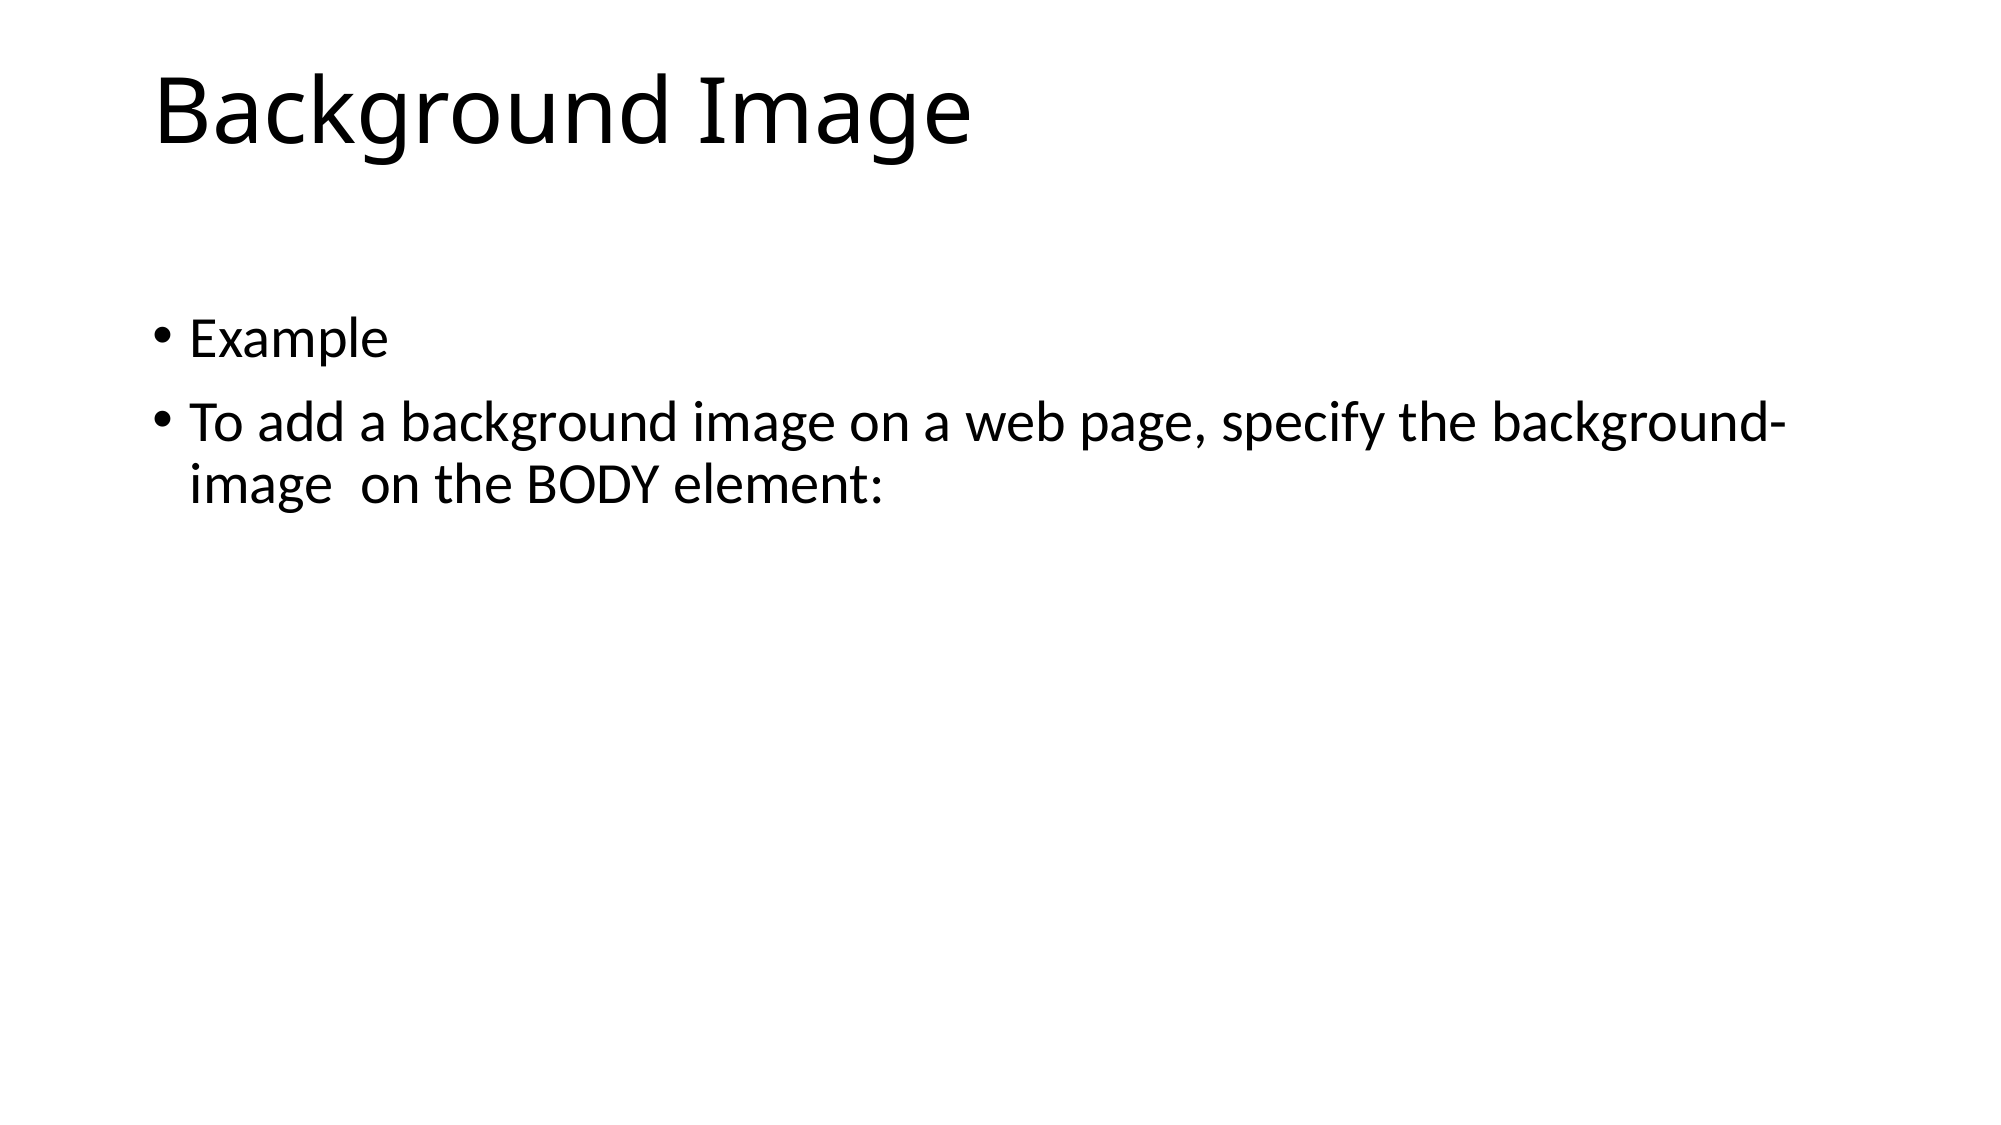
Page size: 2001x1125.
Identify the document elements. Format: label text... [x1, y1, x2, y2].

list Example To add a background image on a web page, specify the background-image on the BODY element: [137, 299, 1863, 1014]
title Background Image [137, 59, 1863, 278]
